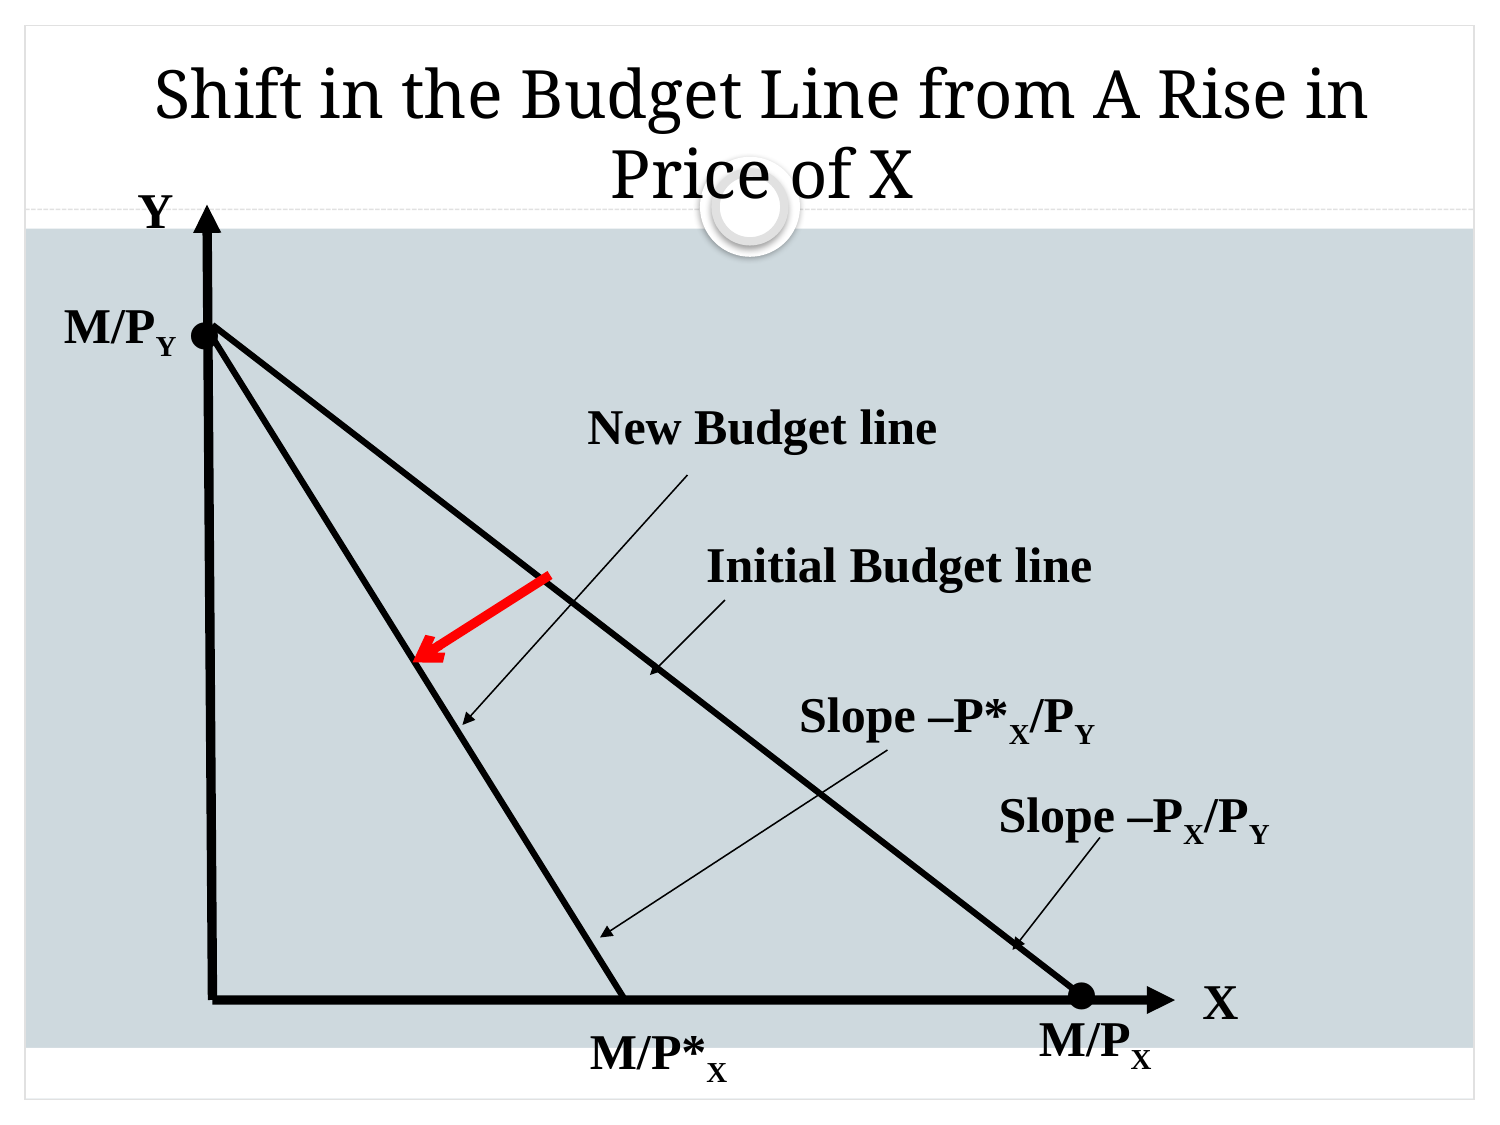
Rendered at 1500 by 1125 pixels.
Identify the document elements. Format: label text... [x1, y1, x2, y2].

text_box X [1187, 962, 1254, 1038]
text_box New Budget line [572, 387, 953, 463]
text_box [649, 599, 726, 676]
text_box Y [122, 175, 189, 246]
text_box [600, 749, 888, 938]
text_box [412, 574, 551, 663]
text_box Slope –P*X/PY [784, 674, 1111, 758]
text_box [200, 204, 214, 262]
text_box [1162, 993, 1175, 1005]
text_box [1012, 837, 1101, 950]
text_box M/PY [49, 286, 192, 370]
text_box • [1050, 862, 1161, 1058]
text_box • [172, 262, 238, 398]
text_box [462, 672, 511, 725]
text_box Initial Budget line [691, 524, 1108, 600]
text_box Slope –PX/PY [983, 774, 1285, 858]
text_box Shift in the Budget Line from A Rise in Price of X [75, 45, 1450, 175]
text_box M/P*X [575, 1012, 750, 1096]
text_box M/PX [1024, 999, 1167, 1083]
